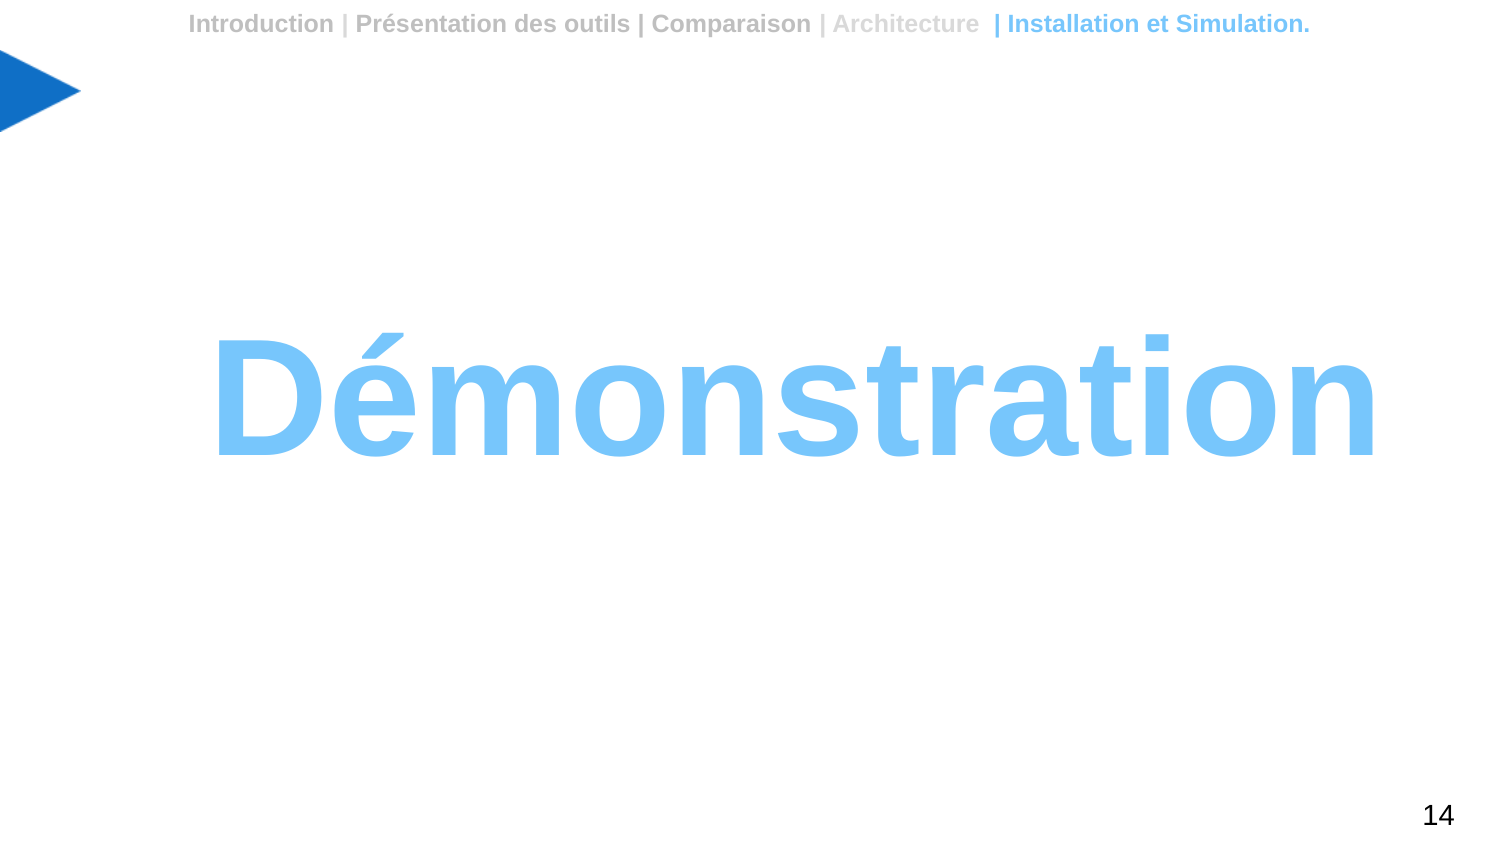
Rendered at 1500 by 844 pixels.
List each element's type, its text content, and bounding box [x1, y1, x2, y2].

text_box Démonstration [193, 280, 1400, 496]
text_box 14 [1407, 789, 1481, 839]
picture [0, 49, 81, 133]
text_box Introduction | Présentation des outils | Comparaison | Architecture | Installation et Simulation. [0, 0, 1500, 45]
